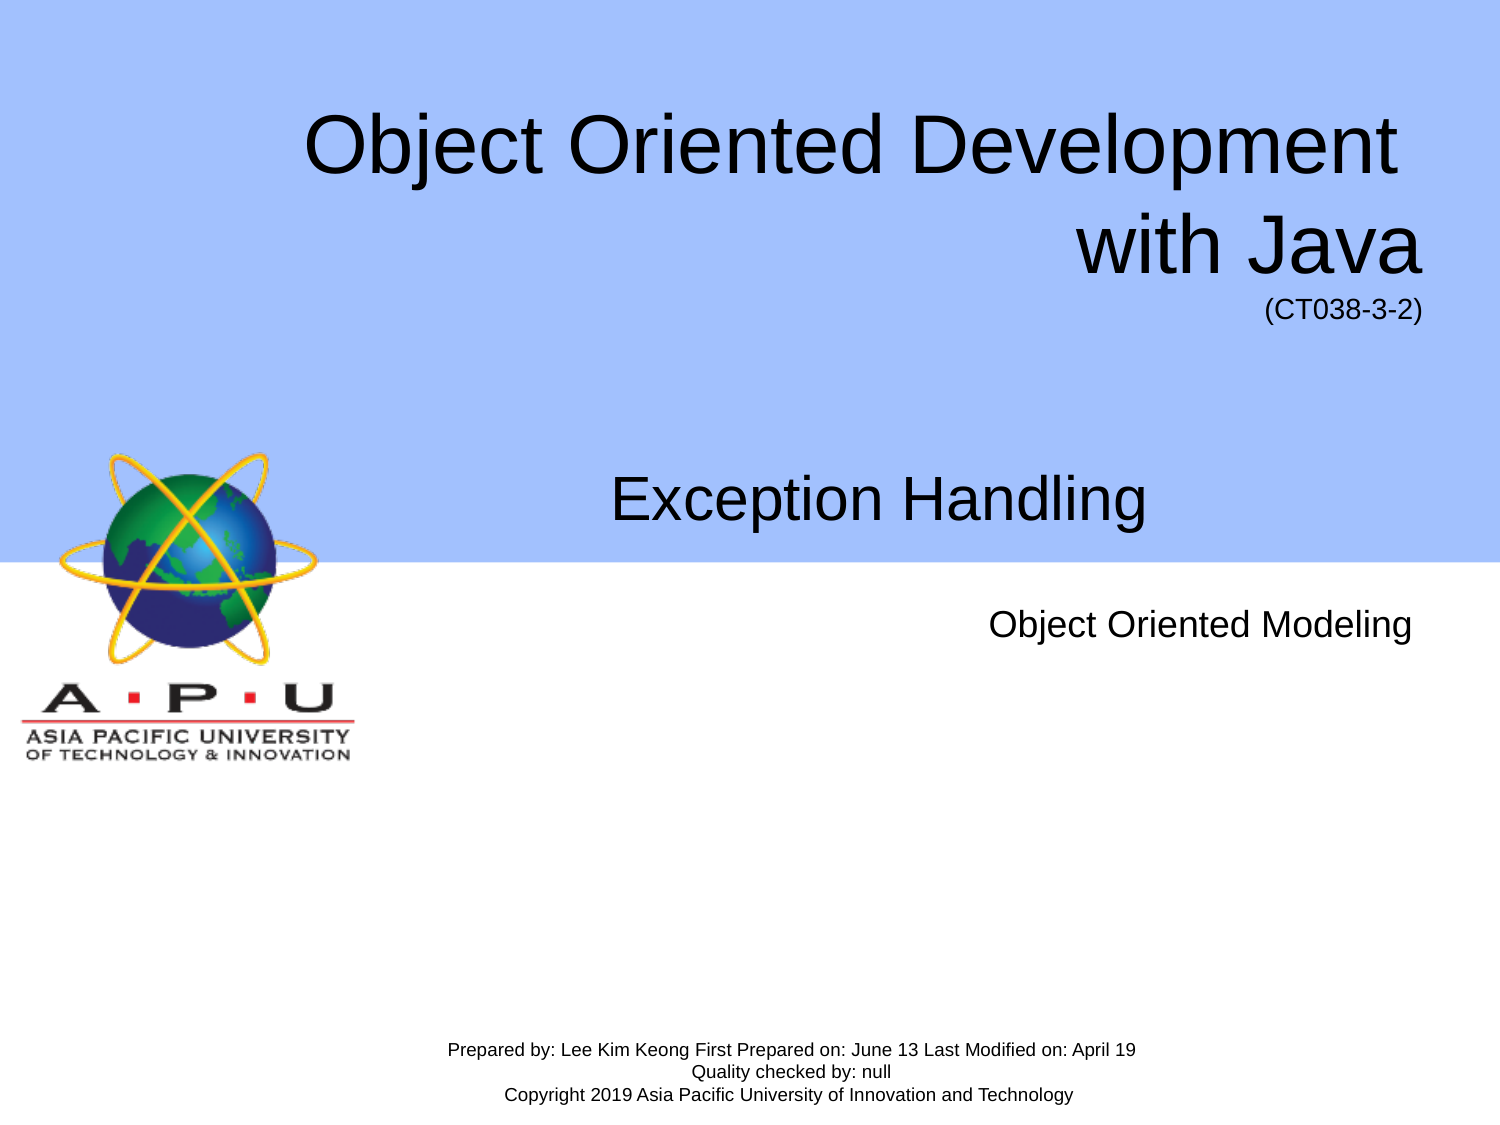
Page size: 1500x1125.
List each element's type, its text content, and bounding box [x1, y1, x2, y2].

text_box Object Oriented Modeling [550, 592, 1438, 653]
text_box Object Oriented Development with Java (CT038-3-2) [73, 83, 1438, 333]
picture [0, 412, 397, 805]
title Exception Handling [323, 431, 1436, 560]
text_box Prepared by: Lee Kim Keong First Prepared on: June 13 Last Modified on: April 19 Quality checked by: null Copyright 2019 Asia Pacific University of Innovation and Technology [432, 1030, 1151, 1113]
